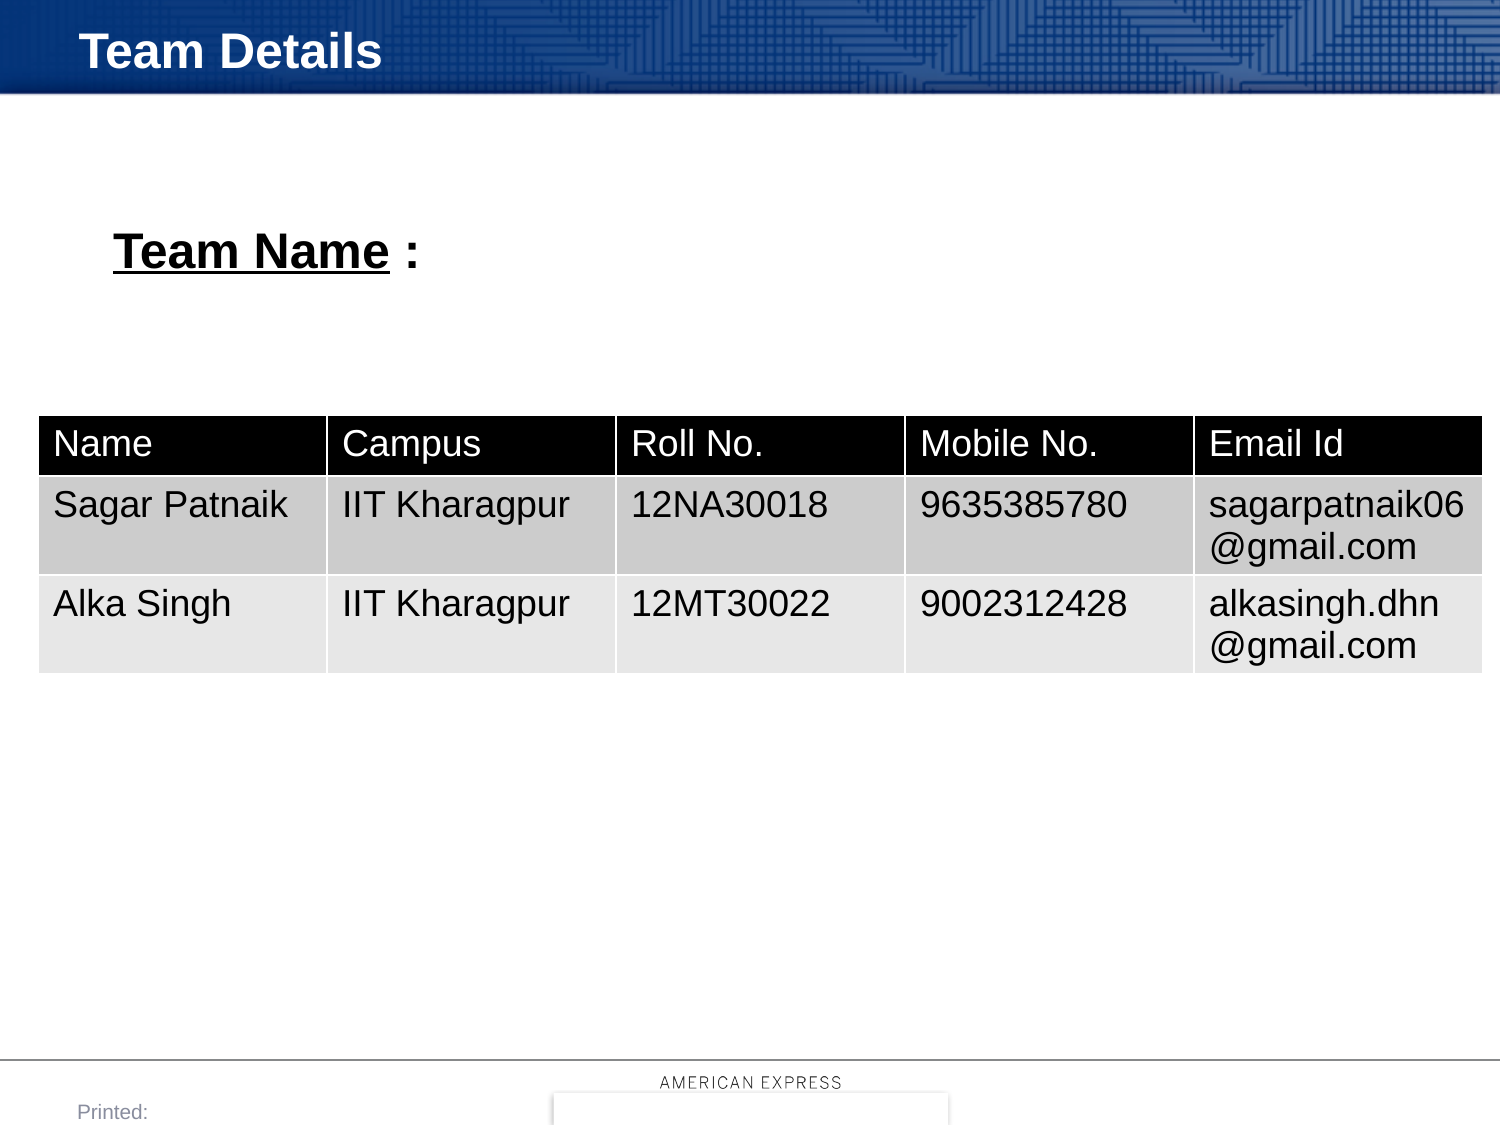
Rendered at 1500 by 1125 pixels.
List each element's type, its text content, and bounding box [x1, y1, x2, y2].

table_header Name [39, 416, 326, 475]
table_cell Sagar Patnaik [39, 477, 326, 574]
table_cell IIT Kharagpur [328, 576, 615, 673]
table_cell sagarpatnaik06@gmail.com [1195, 477, 1482, 574]
table_header Mobile No. [906, 416, 1193, 475]
table_cell 12NA30018 [617, 477, 904, 574]
picture [0, 1061, 1500, 1125]
table_cell IIT Kharagpur [328, 477, 615, 574]
table_header Campus [328, 416, 615, 475]
title Team Details [63, 4, 1434, 95]
table_header Email Id [1195, 416, 1482, 475]
table_cell 9002312428 [906, 576, 1193, 673]
picture [0, 0, 1500, 1059]
table_header Roll No. [617, 416, 904, 475]
text_box Team Name : [98, 210, 692, 286]
table_cell 9635385780 [906, 477, 1193, 574]
table_cell 12MT30022 [617, 576, 904, 673]
table_cell alkasingh.dhn@gmail.com [1195, 576, 1482, 673]
table_cell Alka Singh [39, 576, 326, 673]
